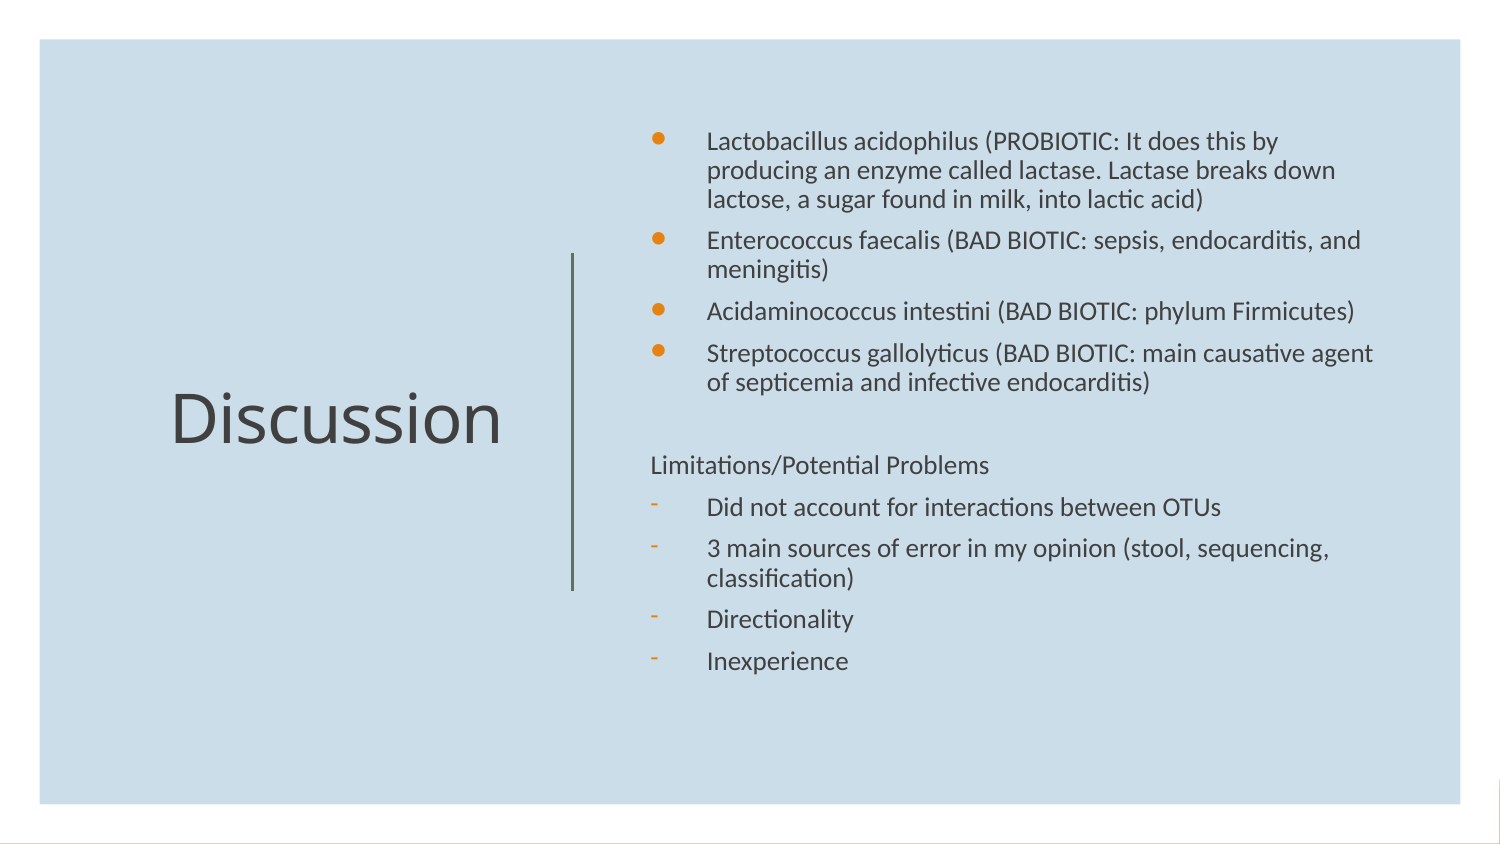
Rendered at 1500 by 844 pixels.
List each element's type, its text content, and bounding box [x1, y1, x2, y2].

text_box [0, 0, 1500, 844]
title Discussion [118, 118, 520, 727]
list Lactobacillus acidophilus (PROBIOTIC: It does this by producing an enzyme called lactase. Lactase breaks down lactose, a sugar found in milk, into lactic acid) Enterococcus faecalis (BAD BIOTIC: sepsis, endocarditis, and meningitis) Acidaminococcus intestini (BAD BIOTIC: phylum Firmicutes) Streptococcus gallolyticus (BAD BIOTIC: main causative agent of septicemia and infective endocarditis) Limitations/Potential Problems Did not account for interactions between OTUs 3 main sources of error in my opinion (stool, sequencing, classification) Directionality Inexperience [631, 118, 1387, 727]
text_box [38, 38, 1462, 806]
